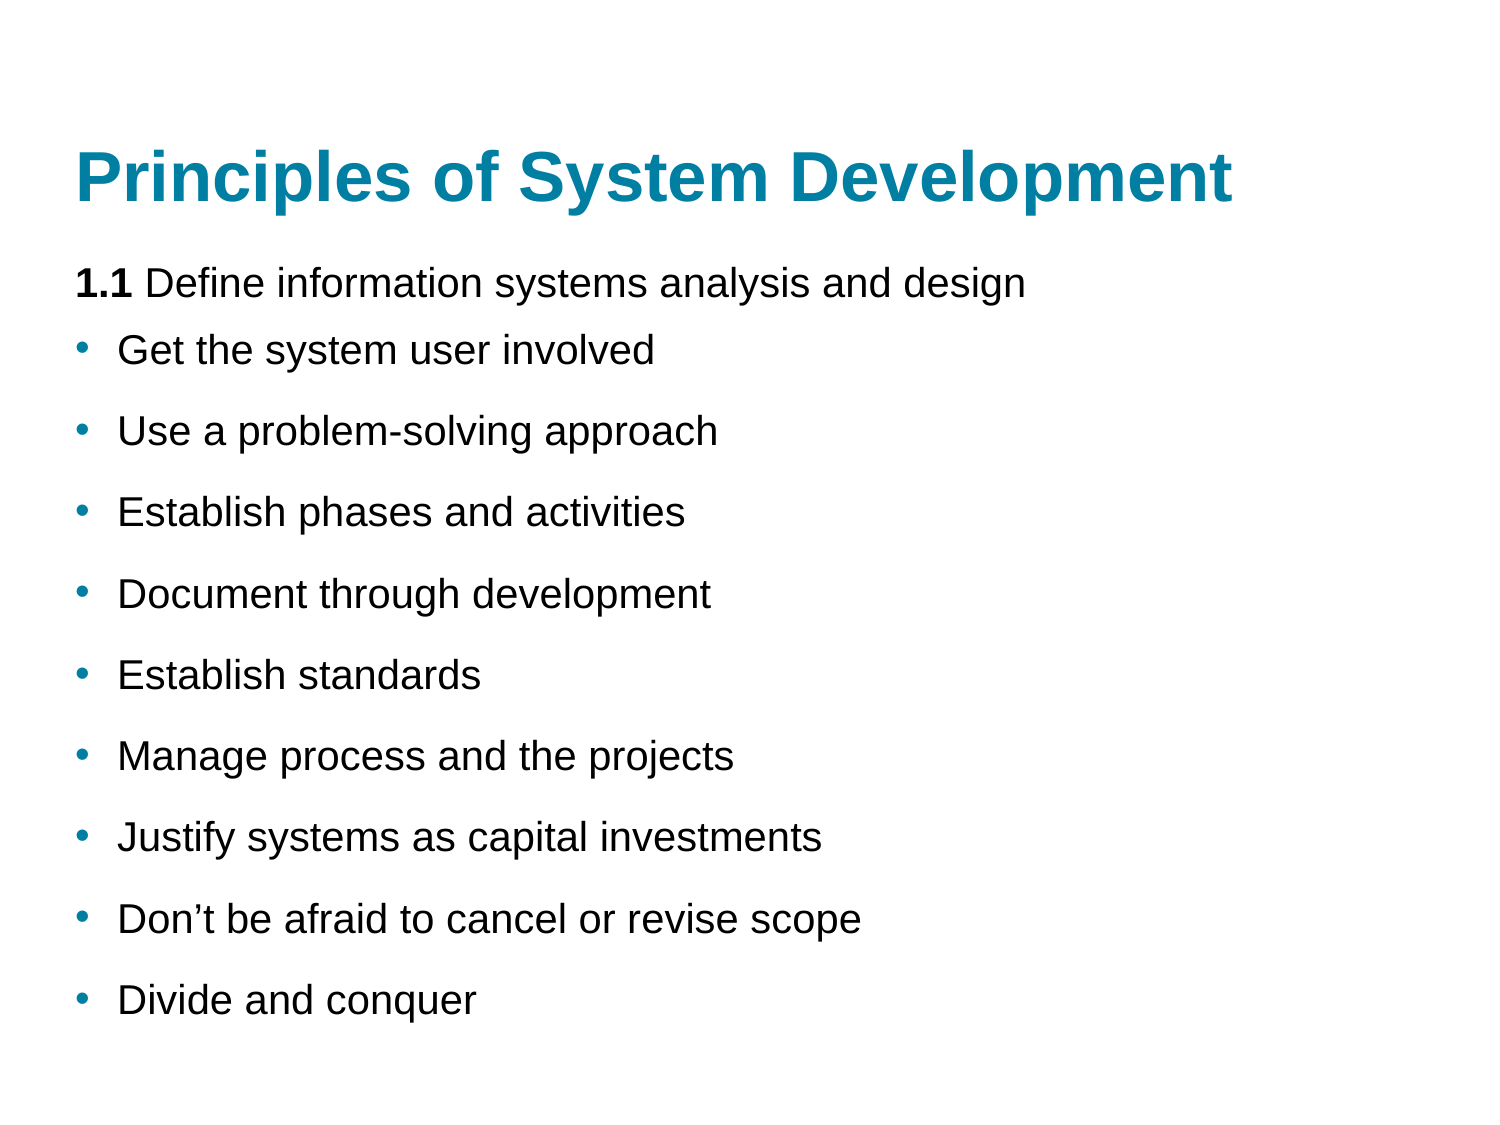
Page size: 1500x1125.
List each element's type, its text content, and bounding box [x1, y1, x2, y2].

title Principles of System Development [75, 35, 1425, 216]
list Get the system user involved Use a problem-solving approach Establish phases and activities Document through development Establish standards Manage process and the projects Justify systems as capital investments Don’t be afraid to cancel or revise scope Divide and conquer [75, 322, 1442, 1070]
list 1.1 Define information systems analysis and design [75, 255, 1425, 316]
